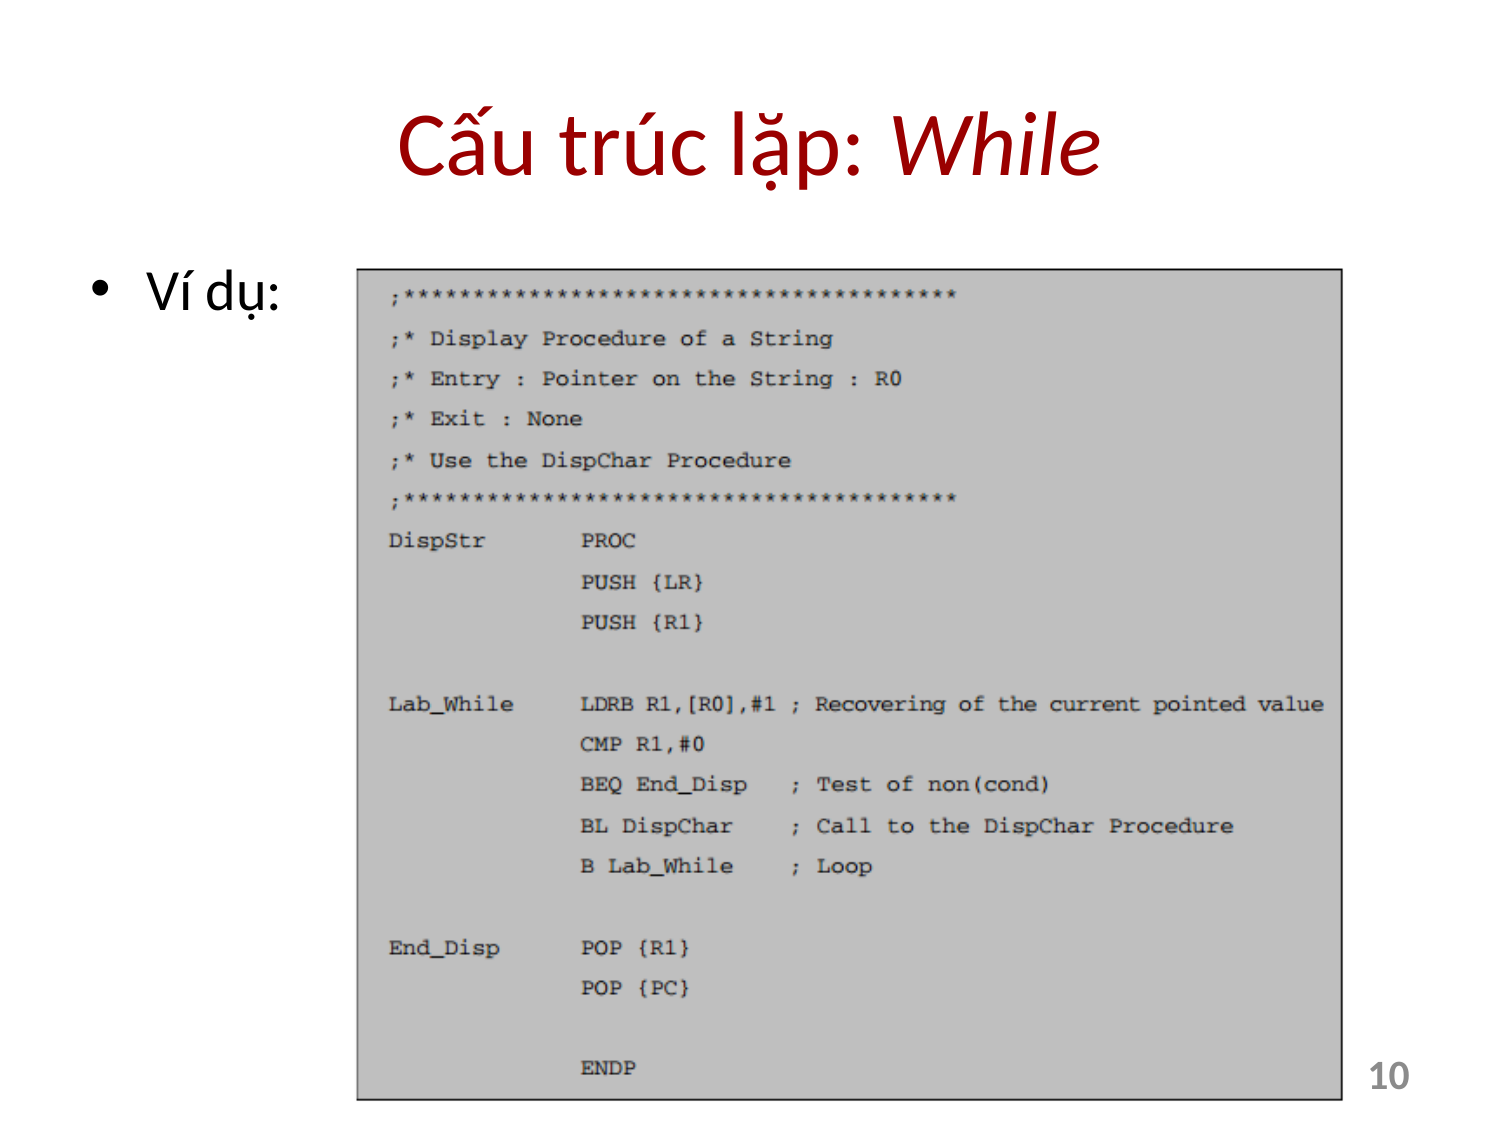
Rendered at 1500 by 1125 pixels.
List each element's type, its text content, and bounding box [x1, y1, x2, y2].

title Cấu trúc lặp: While [75, 45, 1425, 233]
slide_number 10 [1354, 1042, 1425, 1103]
picture [349, 262, 1351, 1108]
list Ví dụ: [75, 245, 1425, 988]
